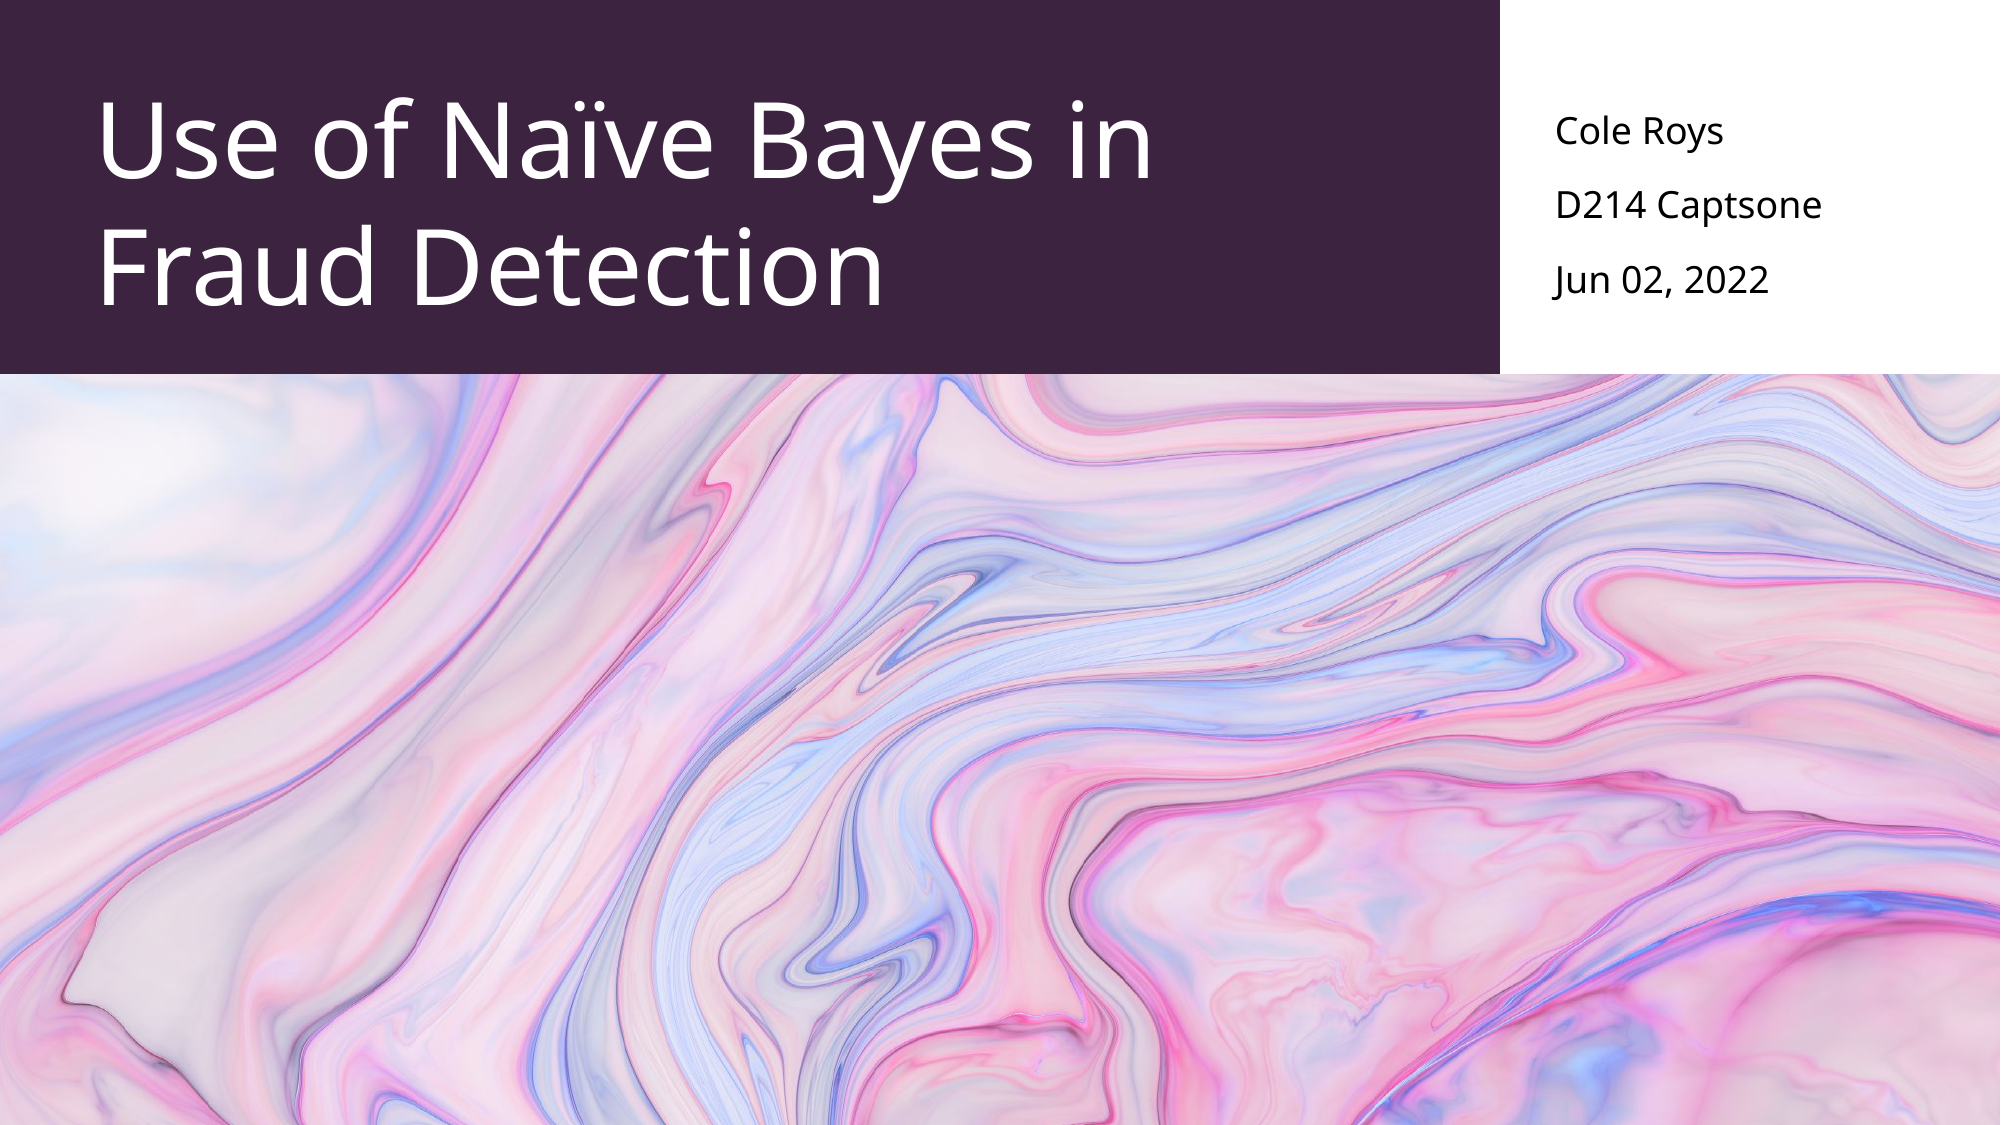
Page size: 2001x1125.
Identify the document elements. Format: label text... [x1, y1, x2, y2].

subtitle Cole Roys D214 Captsone Jun 02, 2022 [1539, 65, 1940, 334]
text_box [0, 0, 1501, 374]
title Use of Naïve Bayes in Fraud Detection [79, 65, 1470, 334]
picture [0, 374, 2000, 1125]
text_box [1501, 0, 2000, 374]
